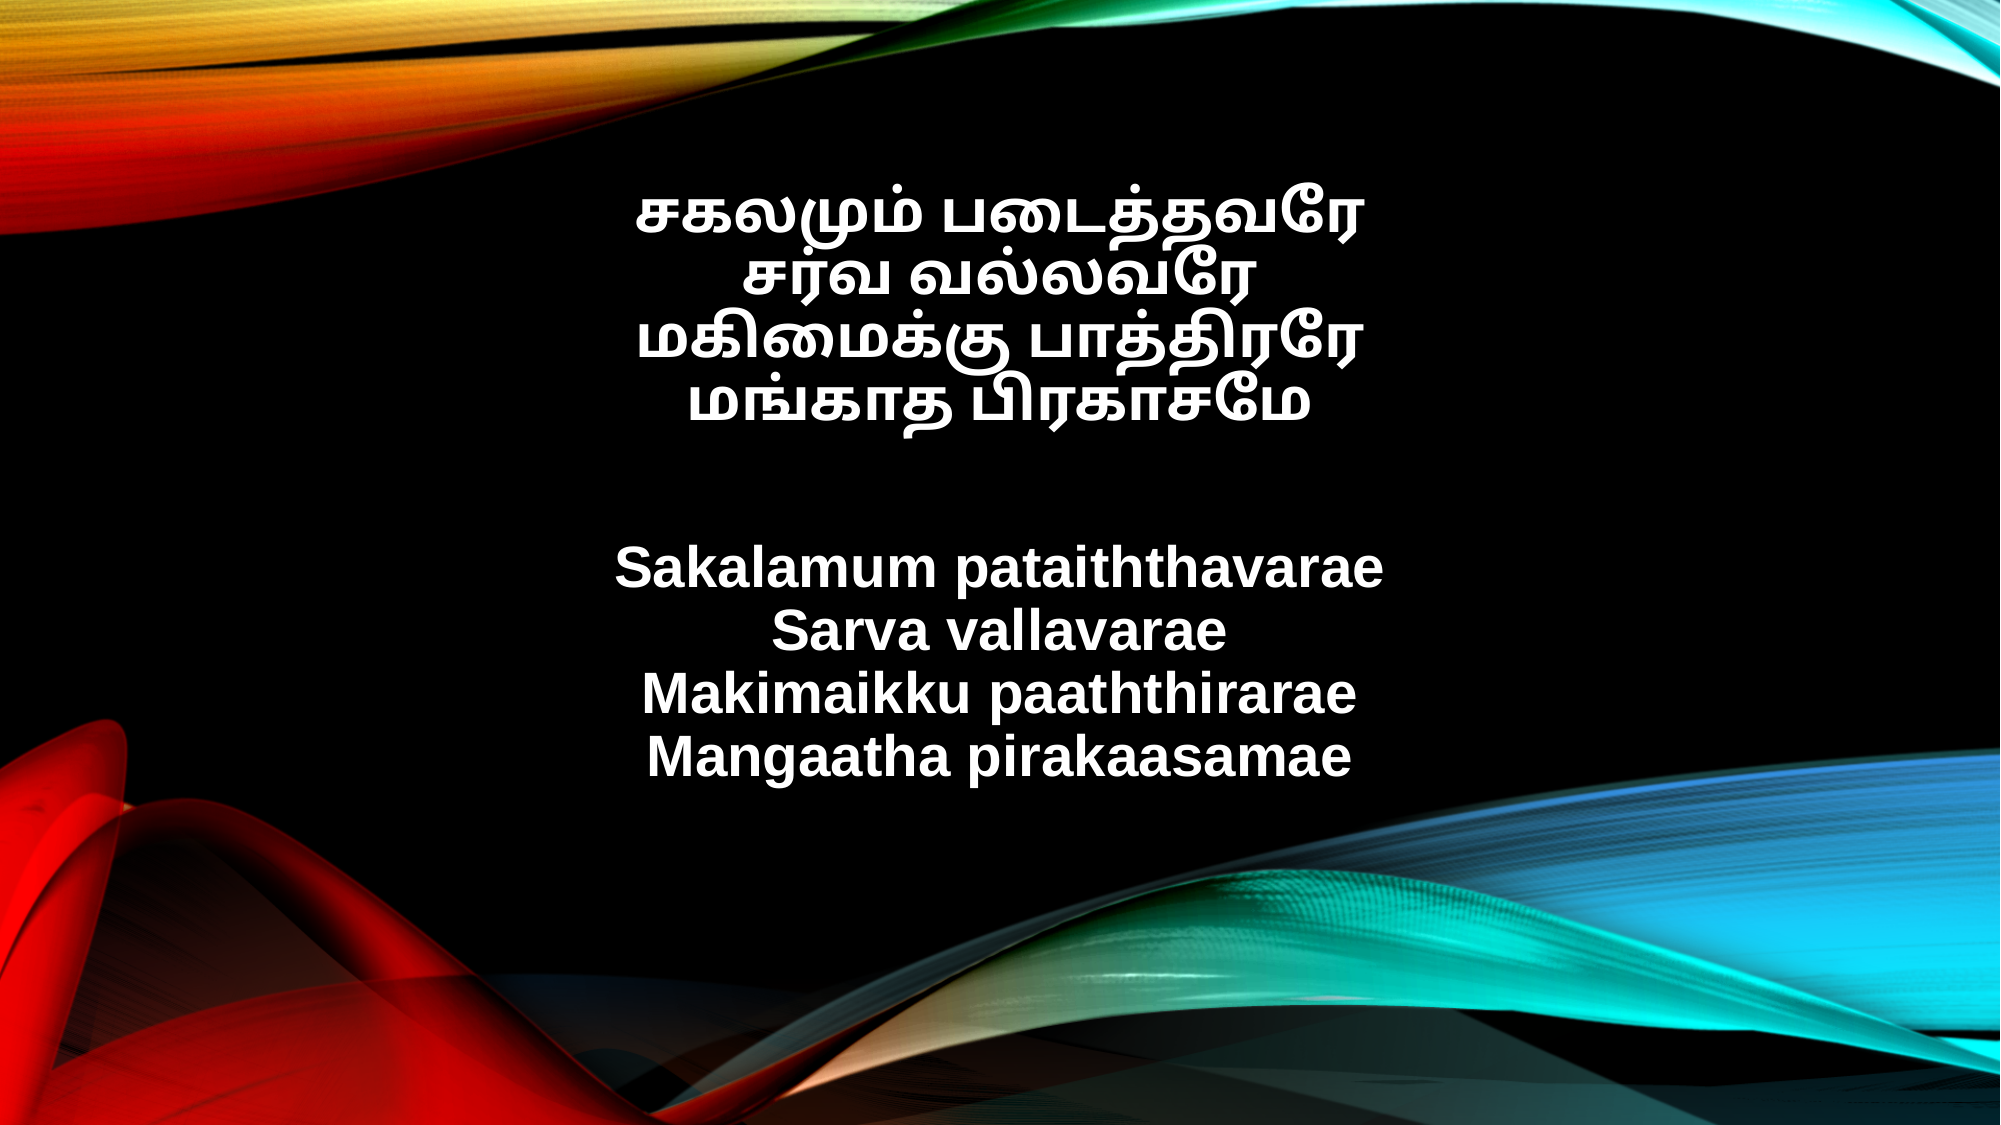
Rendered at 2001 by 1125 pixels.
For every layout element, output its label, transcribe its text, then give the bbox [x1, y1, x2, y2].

subtitle சகலமும் படைத்தவரே சர்வ வல்லவரே மகிமைக்கு பாத்திரரே மங்காத பிரகாசமே Sakalamum pataiththavarae Sarva vallavarae Makimaikku paaththirarae Mangaatha pirakaasamae [0, 0, 2000, 1125]
